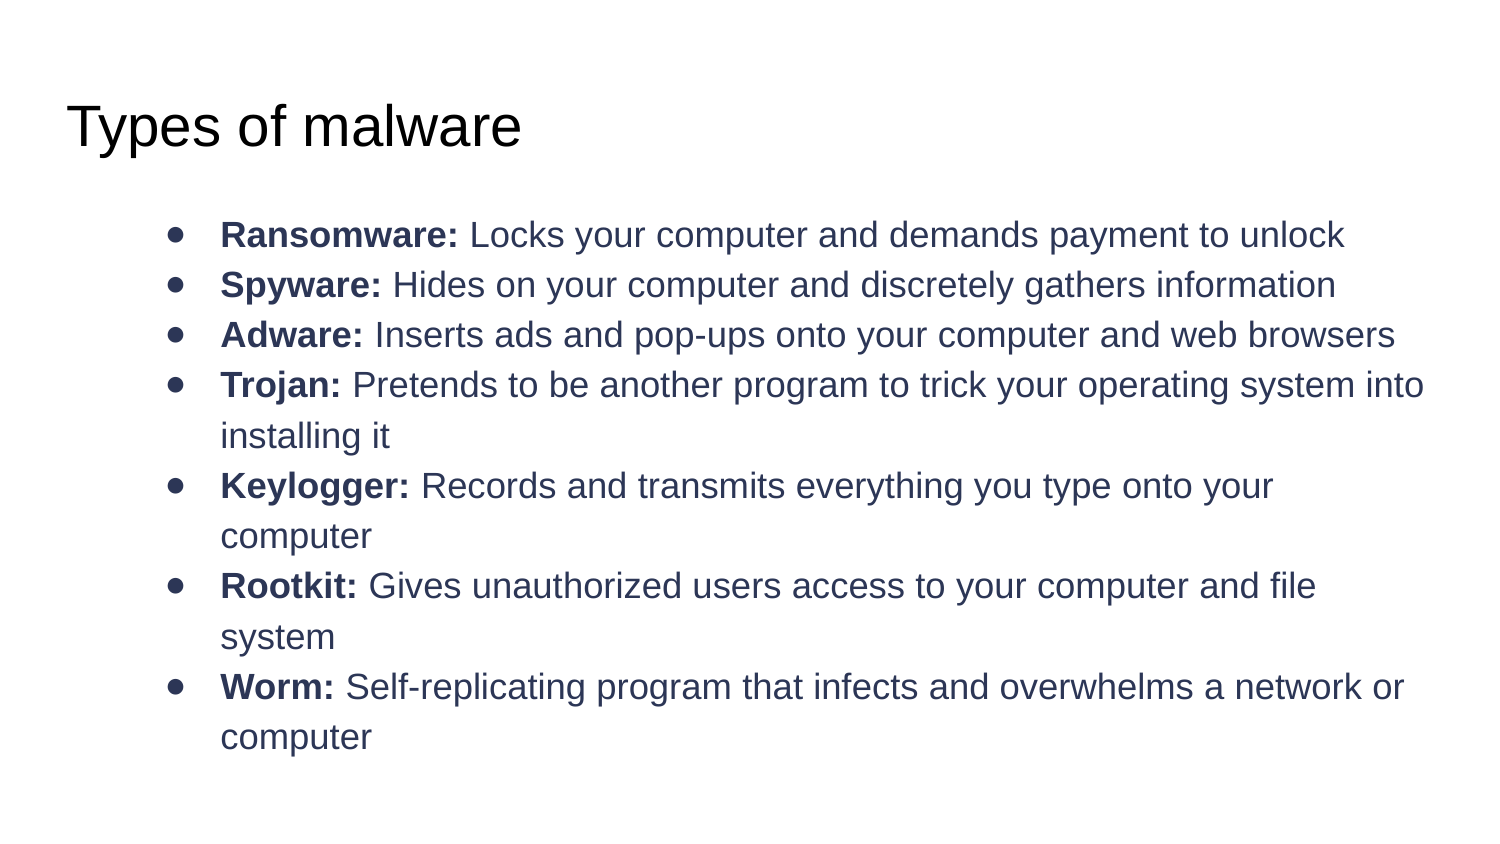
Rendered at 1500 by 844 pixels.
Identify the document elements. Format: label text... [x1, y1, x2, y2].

title Types of malware [51, 72, 1449, 167]
list Ransomware: Locks your computer and demands payment to unlock Spyware: Hides on your computer and discretely gathers information Adware: Inserts ads and pop-ups onto your computer and web browsers Trojan: Pretends to be another program to trick your operating system into installing it Keylogger: Records and transmits everything you type onto your computer Rootkit: Gives unauthorized users access to your computer and file system Worm: Self-replicating program that infects and overwhelms a network or computer [51, 189, 1449, 750]
